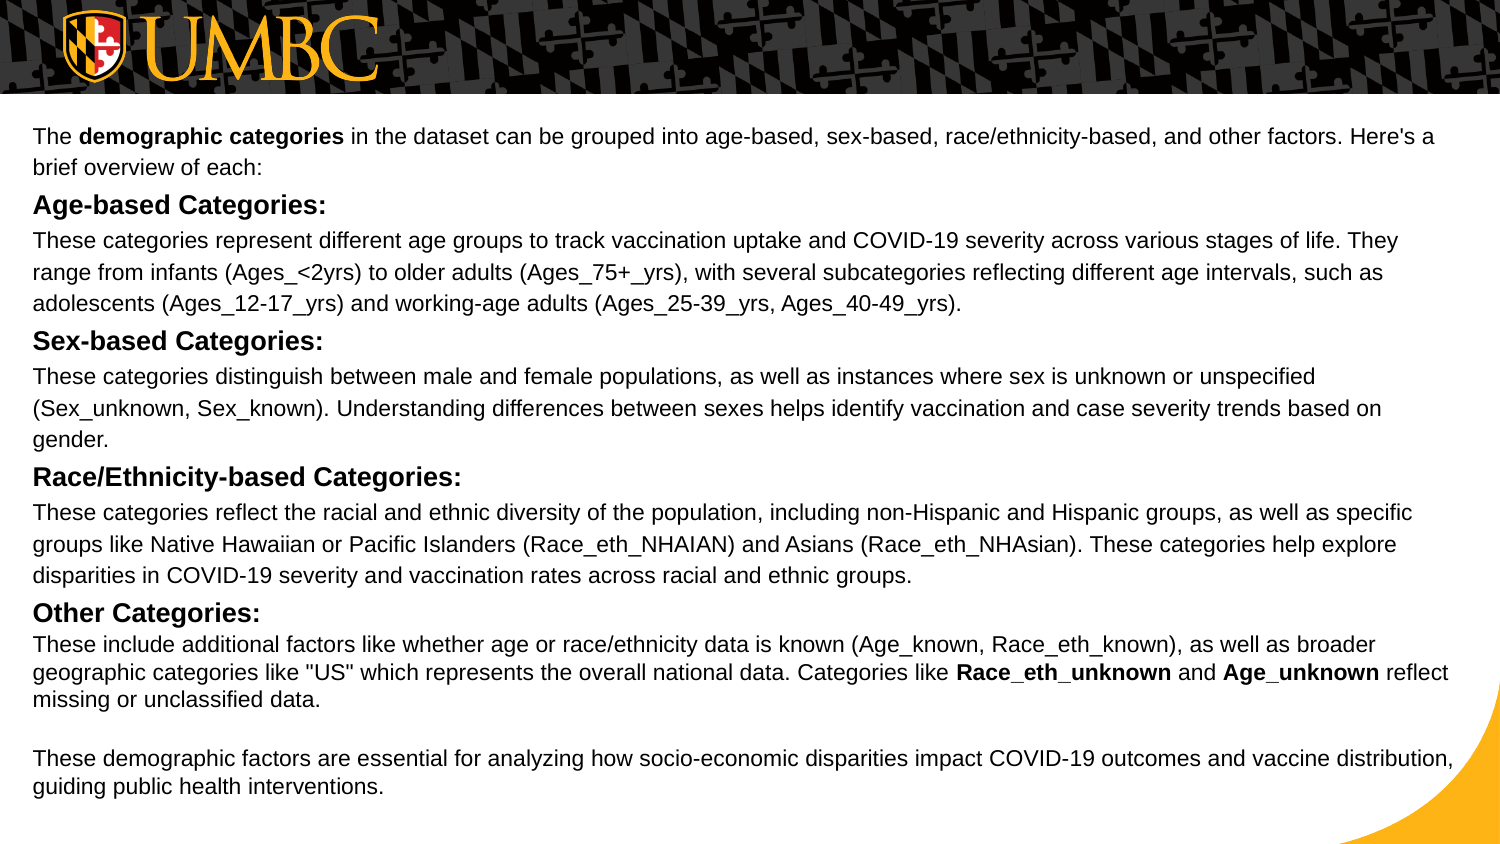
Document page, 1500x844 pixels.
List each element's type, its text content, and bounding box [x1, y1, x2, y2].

picture [1338, 679, 1500, 844]
text_box [8, 102, 1491, 758]
picture [0, 0, 1500, 94]
text_box The demographic categories in the dataset can be grouped into age-based, sex-based, race/ethnicity-based, and other factors. Here's a brief overview of each: Age-based Categories: These categories represent different age groups to track vaccination uptake and COVID-19 severity across various stages of life. They range from infants (Ages_<2yrs) to older adults (Ages_75+_yrs), with several subcategories reflecting different age intervals, such as adolescents (Ages_12-17_yrs) and working-age adults (Ages_25-39_yrs, Ages_40-49_yrs). Sex-based Categories: These categories distinguish between male and female populations, as well as instances where sex is unknown or unspecified (Sex_unknown, Sex_known). Understanding differences between sexes helps identify vaccination and case severity trends based on gender. Race/Ethnicity-based Categories: These categories reflect the racial and ethnic diversity of the population, including non-Hispanic and Hispanic groups, as well as specific groups like Native Hawaiian or Pacific Islanders (Race_eth_NHAIAN) and Asians (Race_eth_NHAsian). These categories help explore disparities in COVID-19 severity and vaccination rates across racial and ethnic groups. Other Categories: These include additional factors like whether age or race/ethnicity data is known (Age_known, Race_eth_known), as well as broader geographic categories like "US" which represents the overall national data. Categories like Race_eth_unknown and Age_unknown reflect missing or unclassified data. These demographic factors are essential for analyzing how socio-economic disparities impact COVID-19 outcomes and vaccine distribution, guiding public health interventions. [17, 102, 1476, 272]
